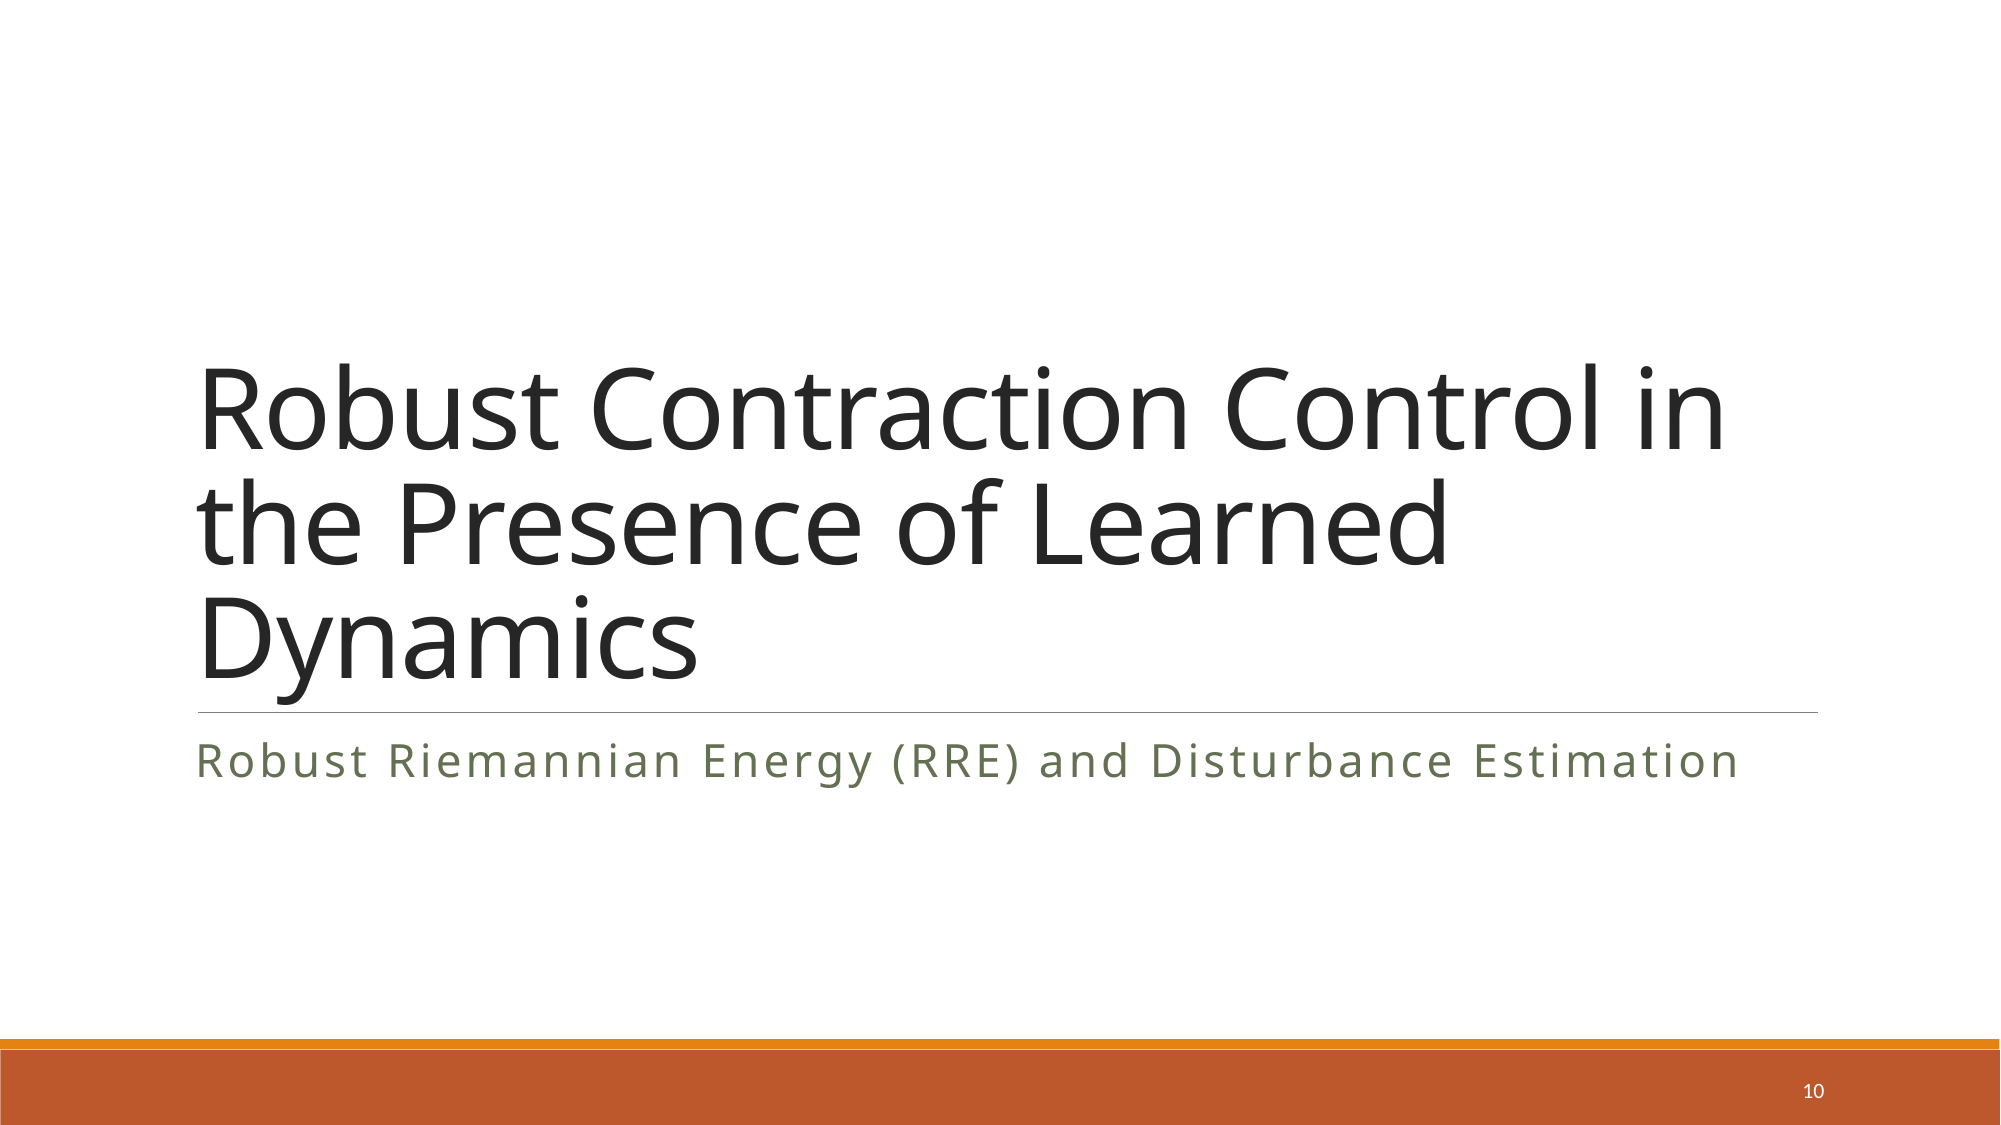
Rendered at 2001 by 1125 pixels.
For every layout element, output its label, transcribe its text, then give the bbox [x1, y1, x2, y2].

list Robust Riemannian Energy (RRE) and Disturbance Estimation [180, 730, 1830, 918]
slide_number 10 [1624, 1059, 1840, 1120]
title Robust Contraction Control in the Presence of Learned Dynamics [180, 124, 1830, 710]
